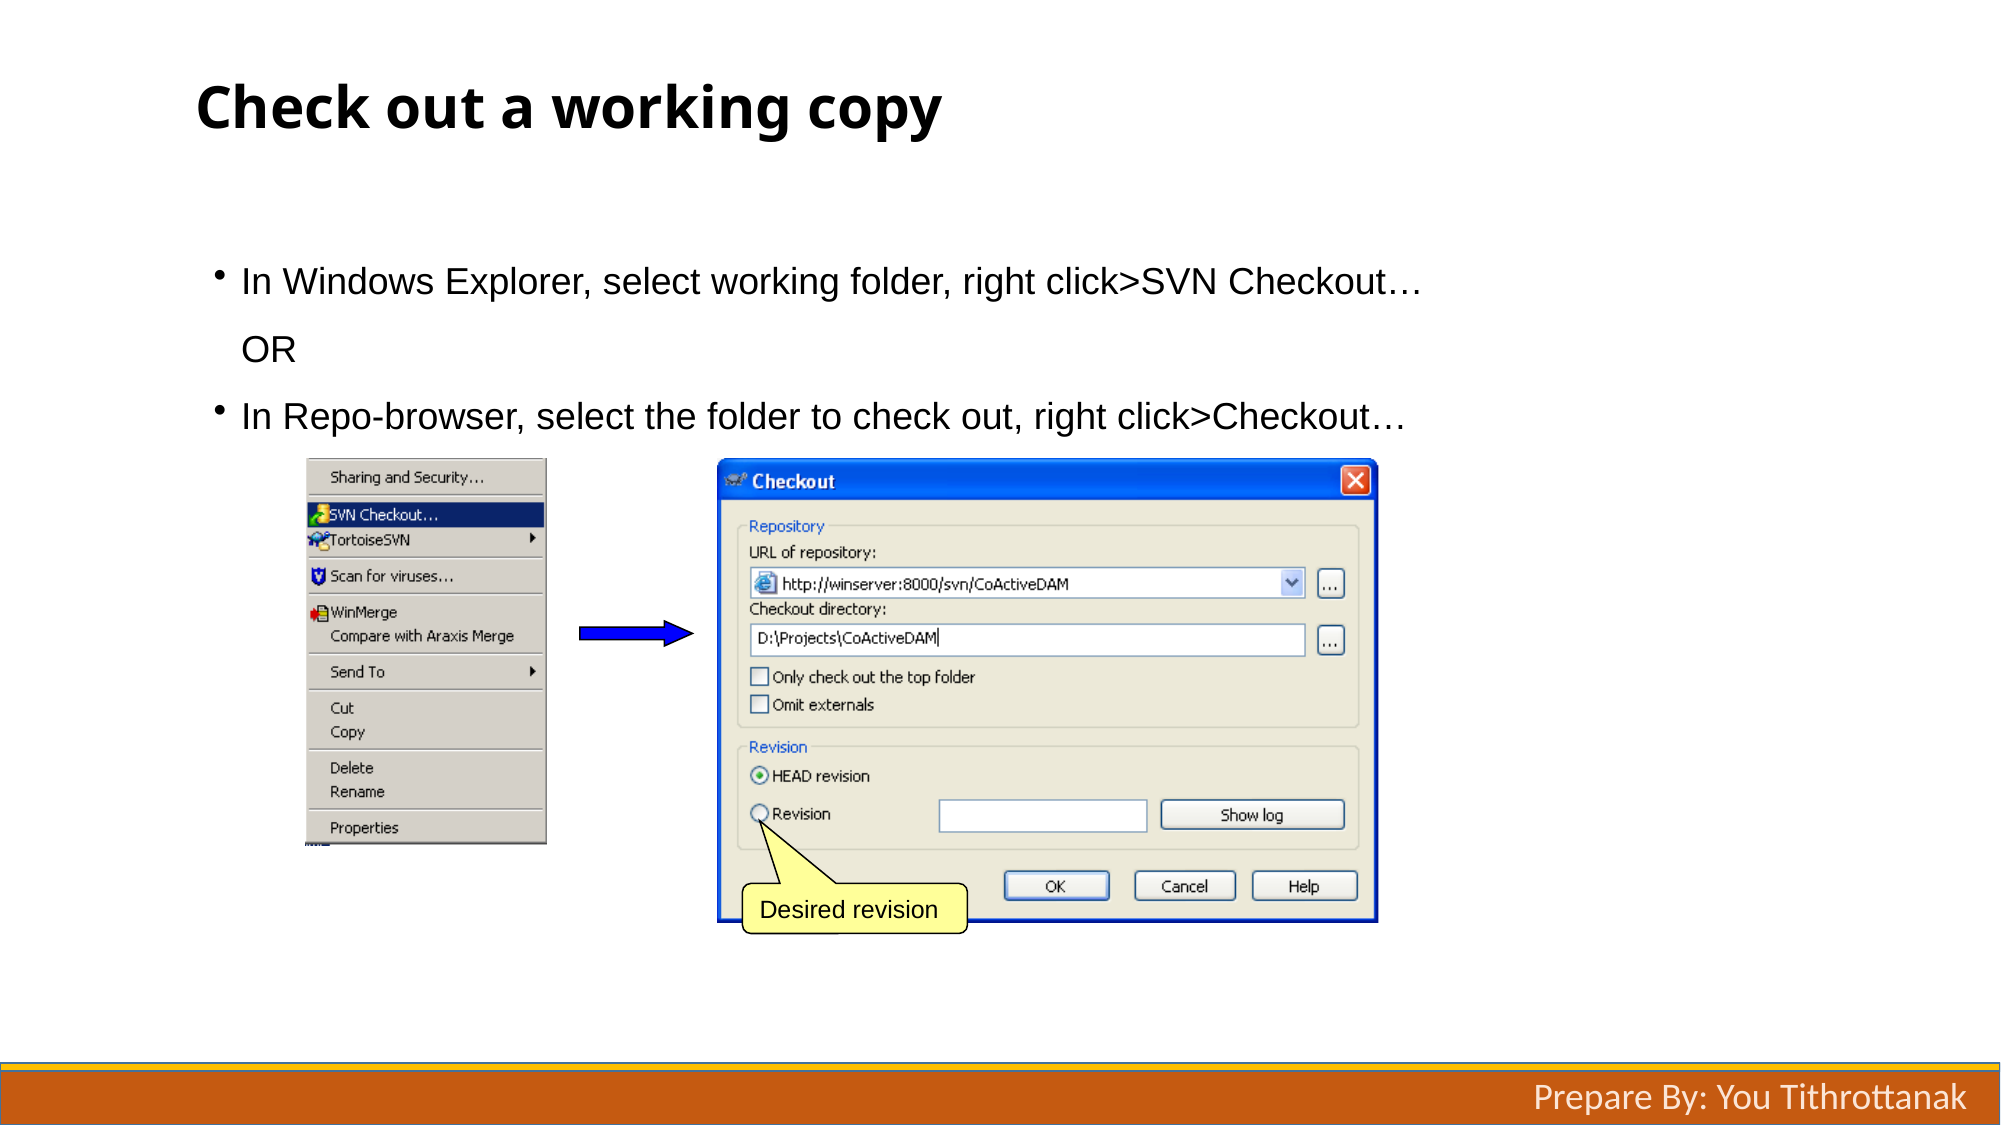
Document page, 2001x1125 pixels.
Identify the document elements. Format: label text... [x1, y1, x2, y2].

title Check out a working copy [180, 47, 1830, 174]
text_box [304, 458, 1380, 934]
text_box Prepare By: You Tithrottanak [1518, 1064, 2000, 1125]
text_box In Windows Explorer, select working folder, right click>SVN Checkout… OR In Repo-browser, select the folder to check out, right click>Checkout… [180, 227, 1505, 445]
